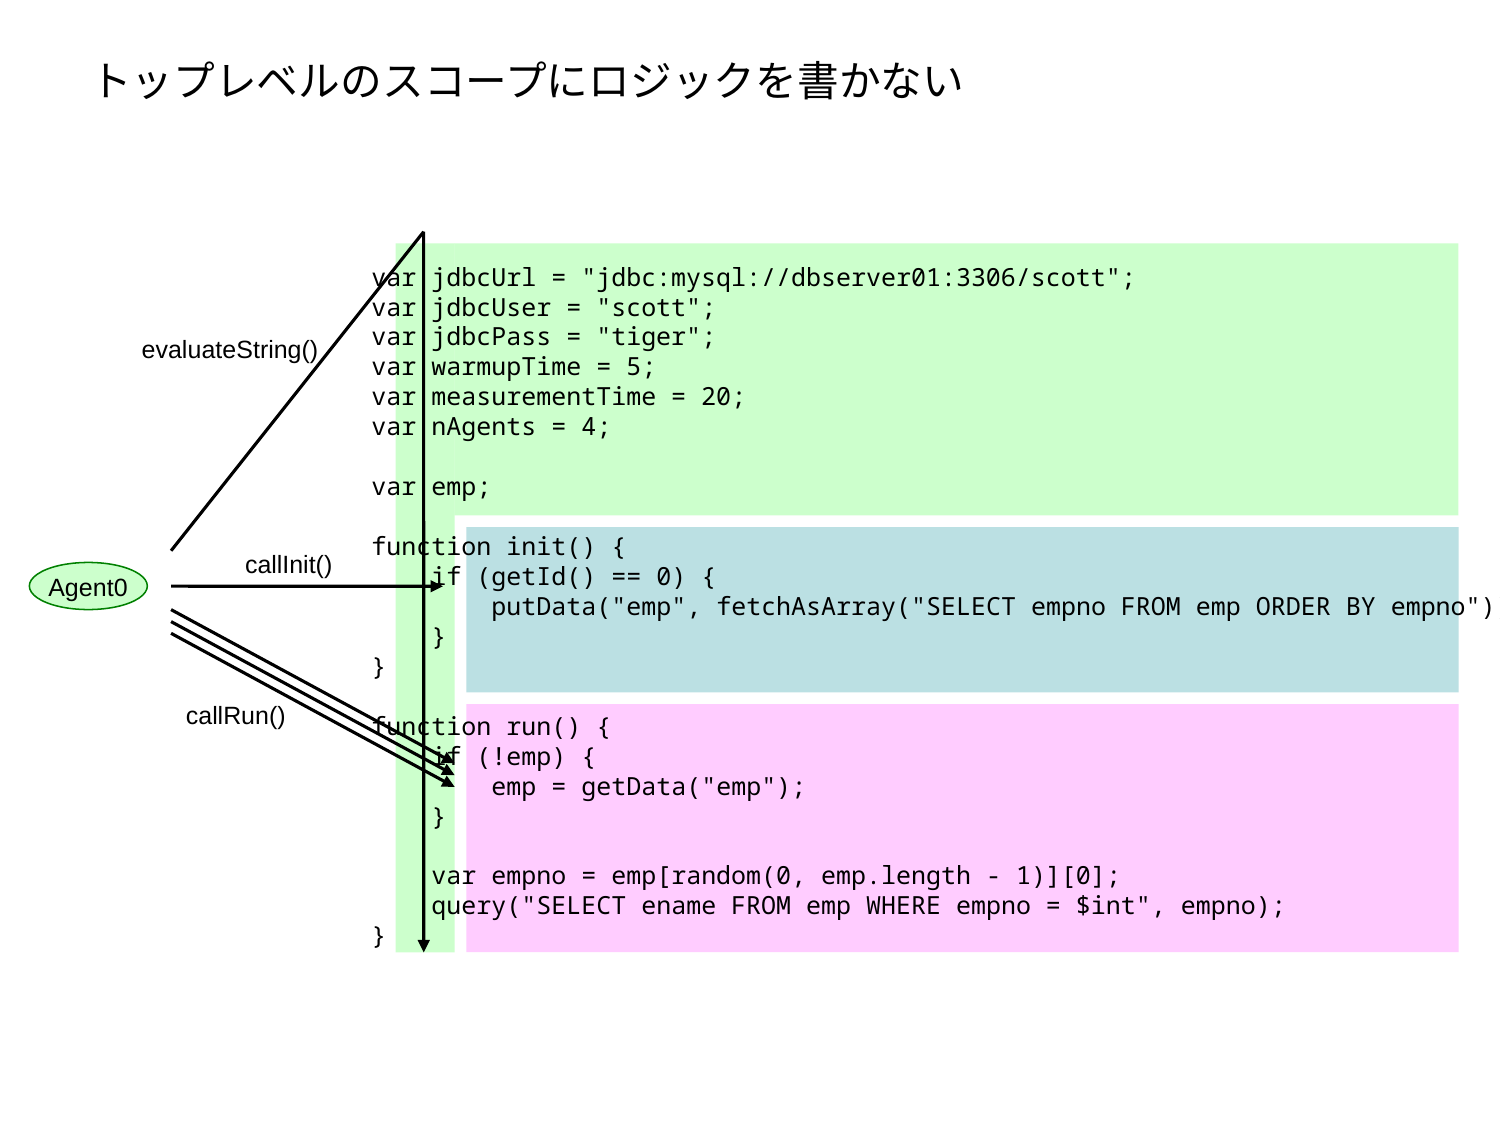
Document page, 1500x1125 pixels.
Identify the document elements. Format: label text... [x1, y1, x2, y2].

text_box [395, 243, 423, 253]
text_box callRun() [171, 692, 301, 738]
text_box [454, 243, 1459, 253]
text_box [171, 609, 455, 764]
text_box [171, 621, 455, 776]
text_box callInit() [230, 541, 348, 586]
title トップレベルのスコープにロジックを書かない [75, 45, 1425, 114]
text_box [417, 771, 430, 953]
text_box evaluateString() [126, 326, 334, 371]
text_box Agent0 [29, 562, 148, 610]
text_box [171, 633, 455, 787]
text_box [424, 243, 454, 253]
text_box [171, 580, 443, 593]
text_box var jdbcUrl = "jdbc:mysql://dbserver01:3306/scott"; var jdbcUser = "scott"; var jdbcPass = "tiger"; var warmupTime = 5; var measurementTime = 20; var nAgents = 4; var emp; function init() { if (getId() == 0) { putData("emp", fetchAsArray("SELECT empno FROM emp ORDER BY empno")); } } function run() { if (!emp) { emp = getData("emp"); } var empno = emp[random(0, emp.length - 1)][0]; query("SELECT ename FROM emp WHERE empno = $int", empno); } [356, 253, 1500, 957]
